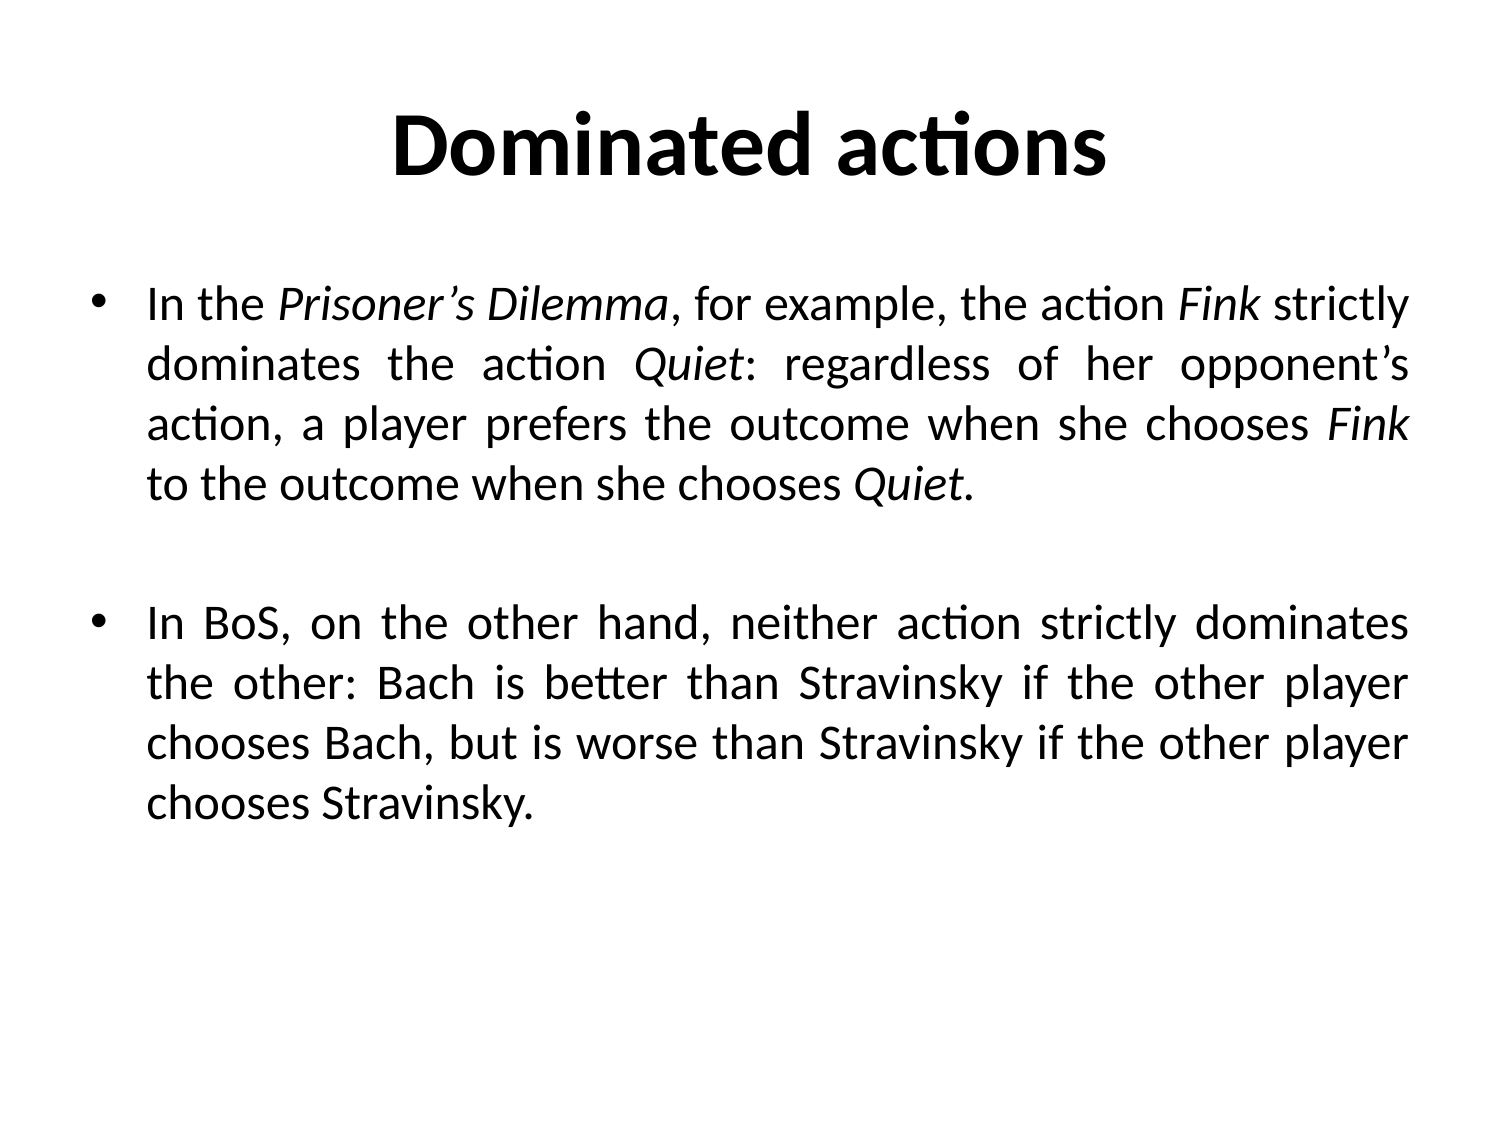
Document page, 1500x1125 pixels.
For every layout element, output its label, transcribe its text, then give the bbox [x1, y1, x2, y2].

list In the Prisoner’s Dilemma, for example, the action Fink strictly dominates the action Quiet: regardless of her opponent’s action, a player prefers the outcome when she chooses Fink to the outcome when she chooses Quiet. In BoS, on the other hand, neither action strictly dominates the other: Bach is better than Stravinsky if the other player chooses Bach, but is worse than Stravinsky if the other player chooses Stravinsky. [75, 262, 1425, 1005]
title Dominated actions [75, 45, 1425, 233]
